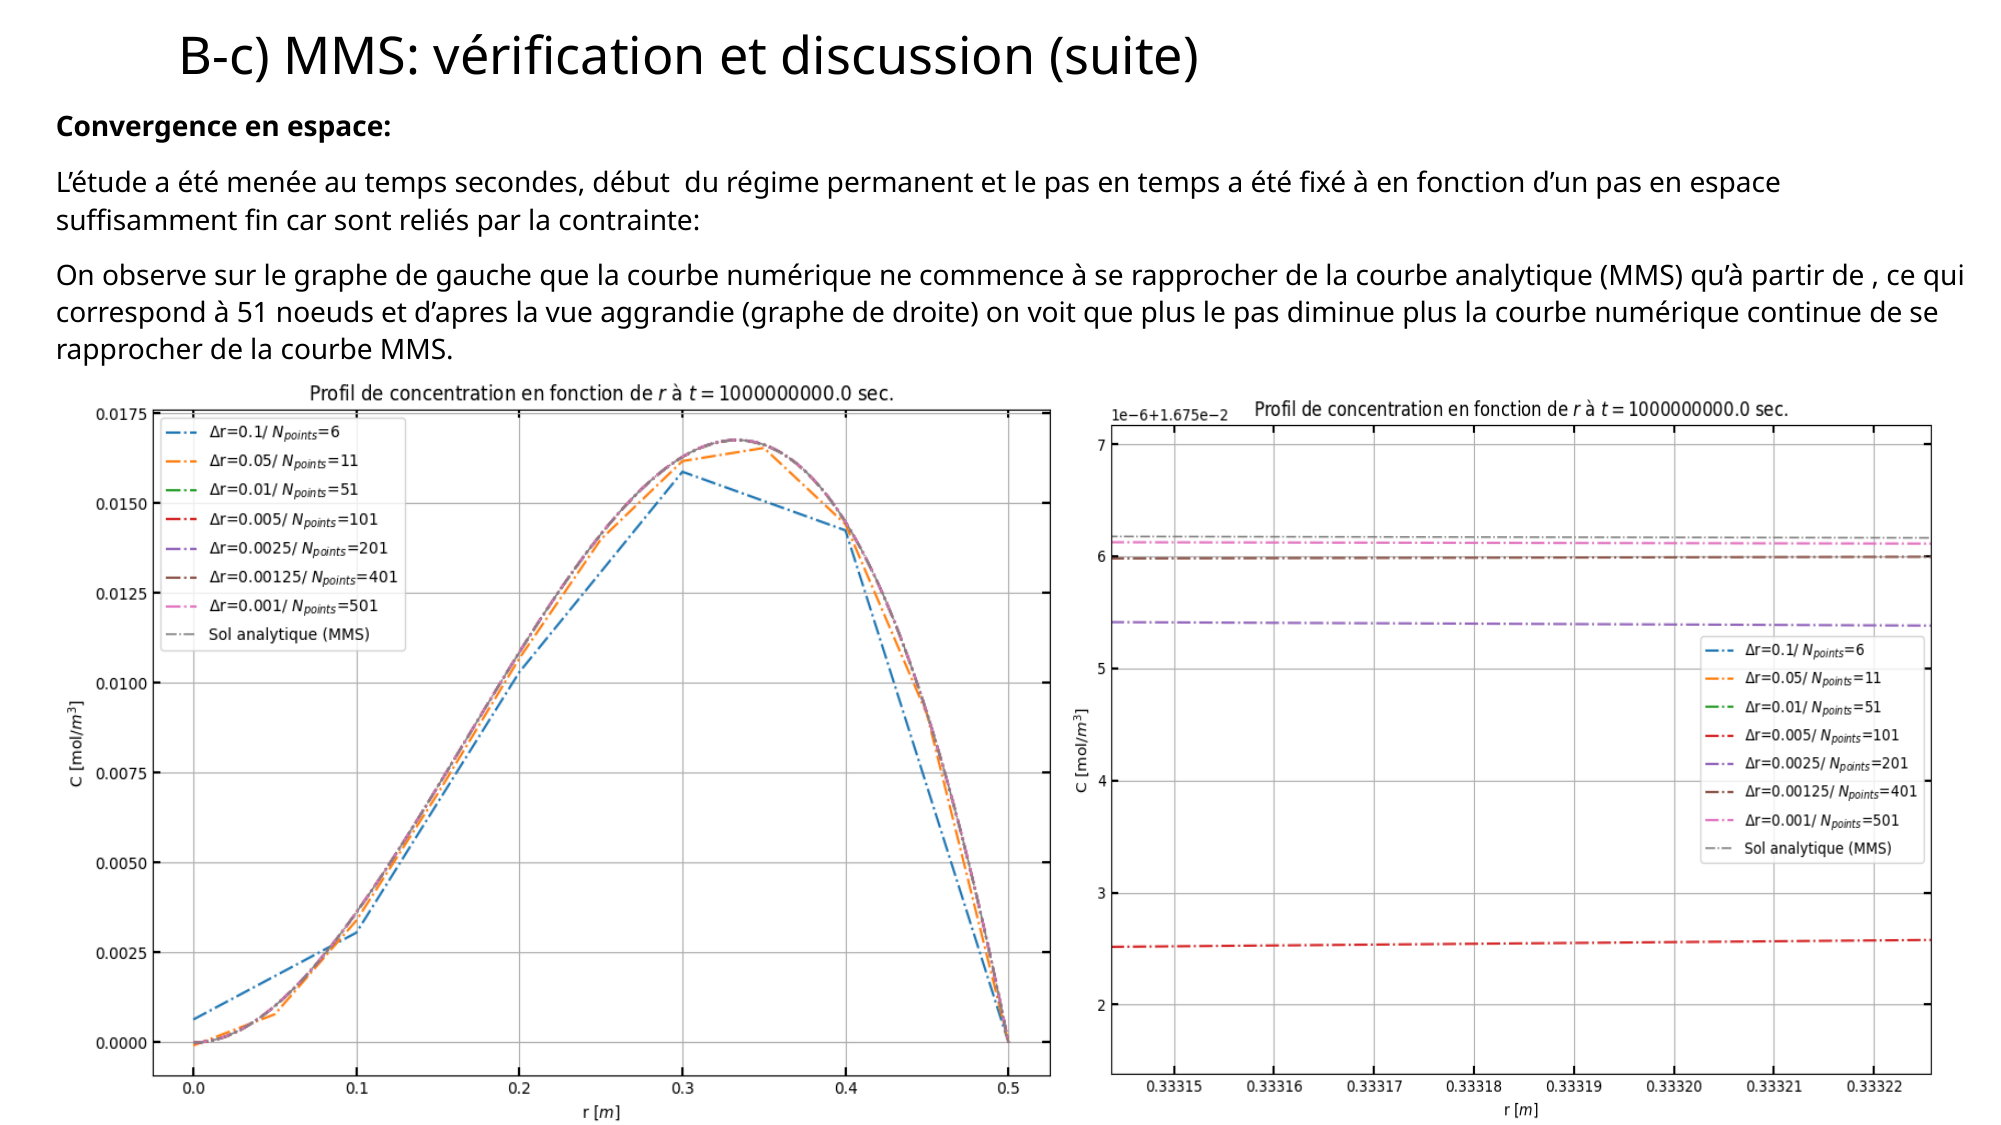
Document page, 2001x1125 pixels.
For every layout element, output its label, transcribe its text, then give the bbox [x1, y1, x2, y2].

picture [62, 373, 1953, 1125]
text_box B-c) MMS: vérification et discussion (suite) [164, 0, 1889, 119]
